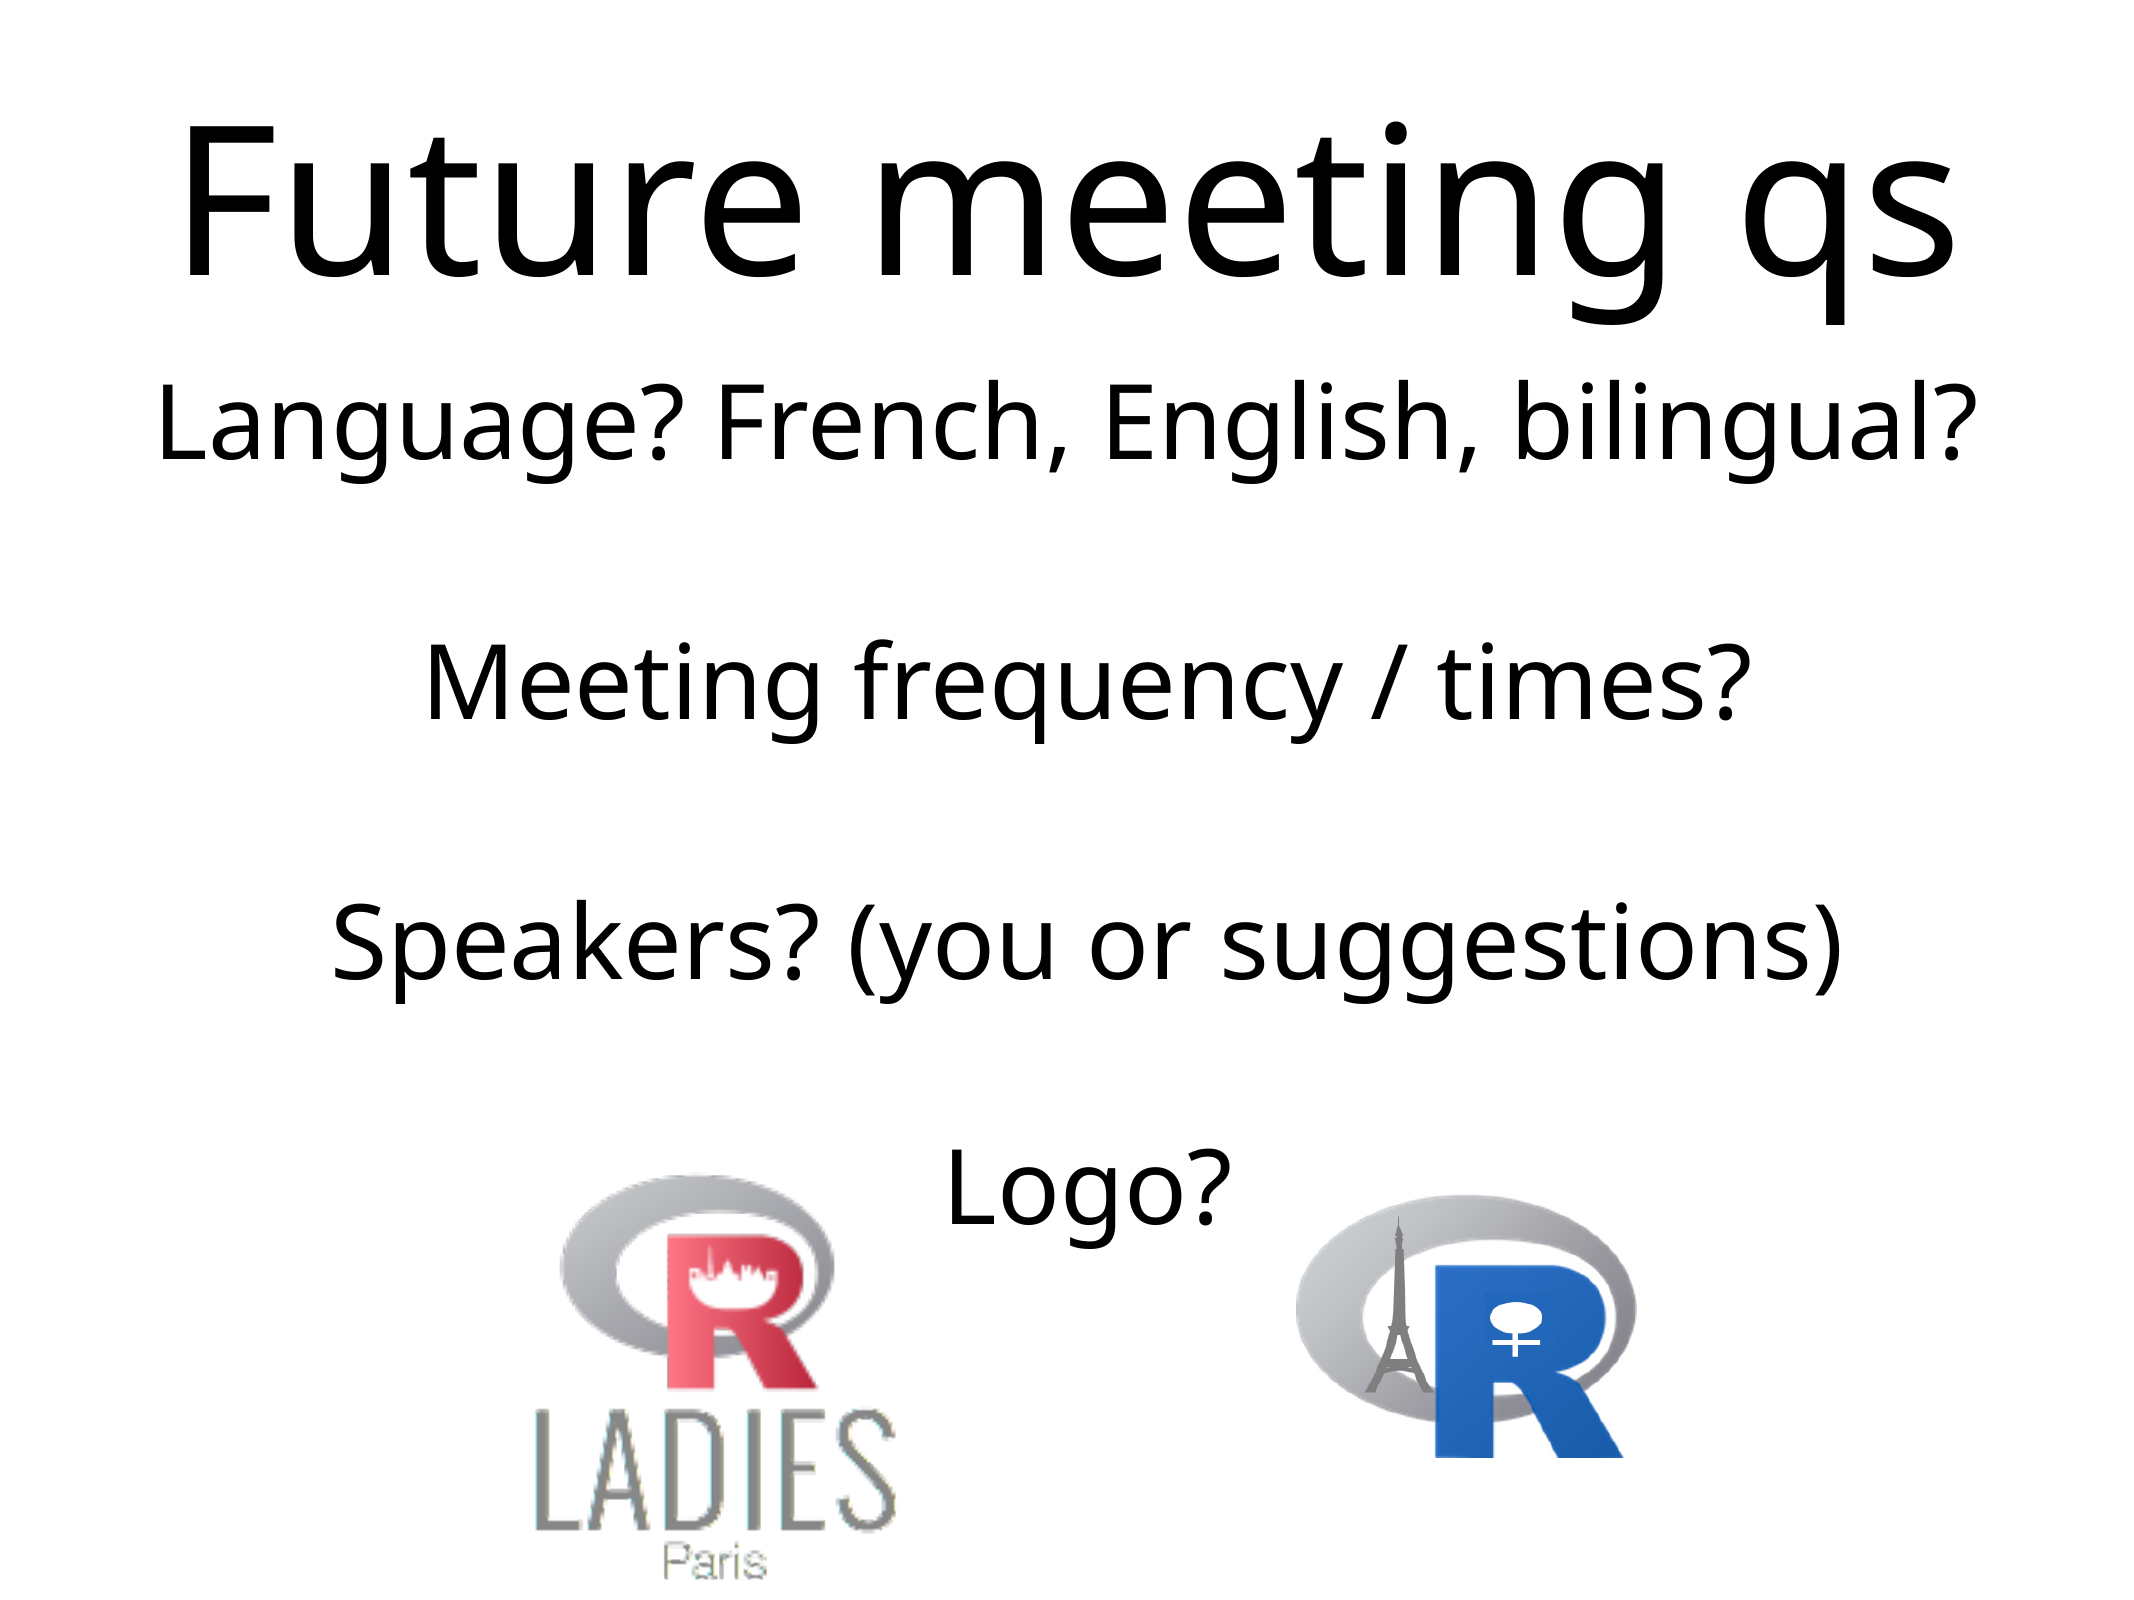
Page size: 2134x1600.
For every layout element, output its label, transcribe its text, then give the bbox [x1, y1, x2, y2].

text_box Language? French, English, bilingual? [145, 346, 1989, 489]
picture [1241, 1176, 1745, 1501]
text_box Logo? [934, 1112, 1241, 1254]
text_box Speakers? (you or suggestions) [321, 866, 1854, 1009]
text_box Meeting frequency / times? [413, 606, 1762, 749]
text_box Future meeting qs [162, 58, 1971, 326]
picture [527, 1171, 908, 1589]
